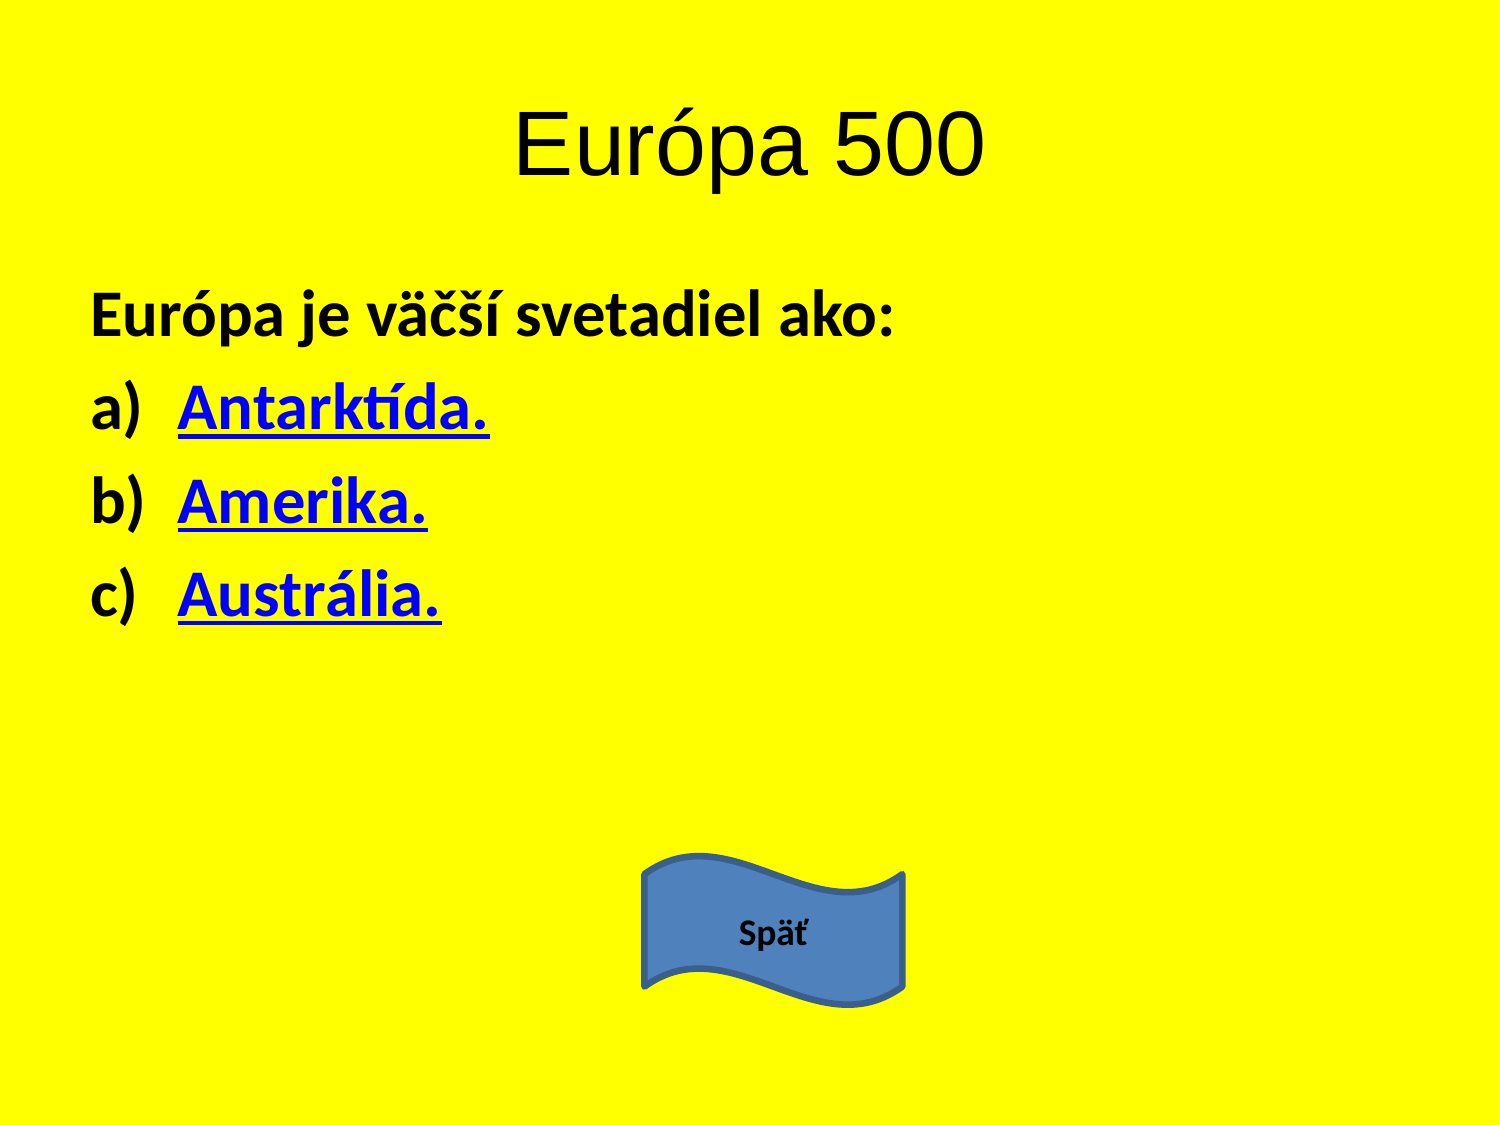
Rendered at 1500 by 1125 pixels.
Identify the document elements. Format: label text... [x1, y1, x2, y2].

title Európa 500 [74, 44, 1426, 233]
text_box Späť [641, 852, 906, 1008]
list Európa je väčší svetadiel ako: Antarktída. Amerika. Austrália. [74, 262, 1426, 1006]
